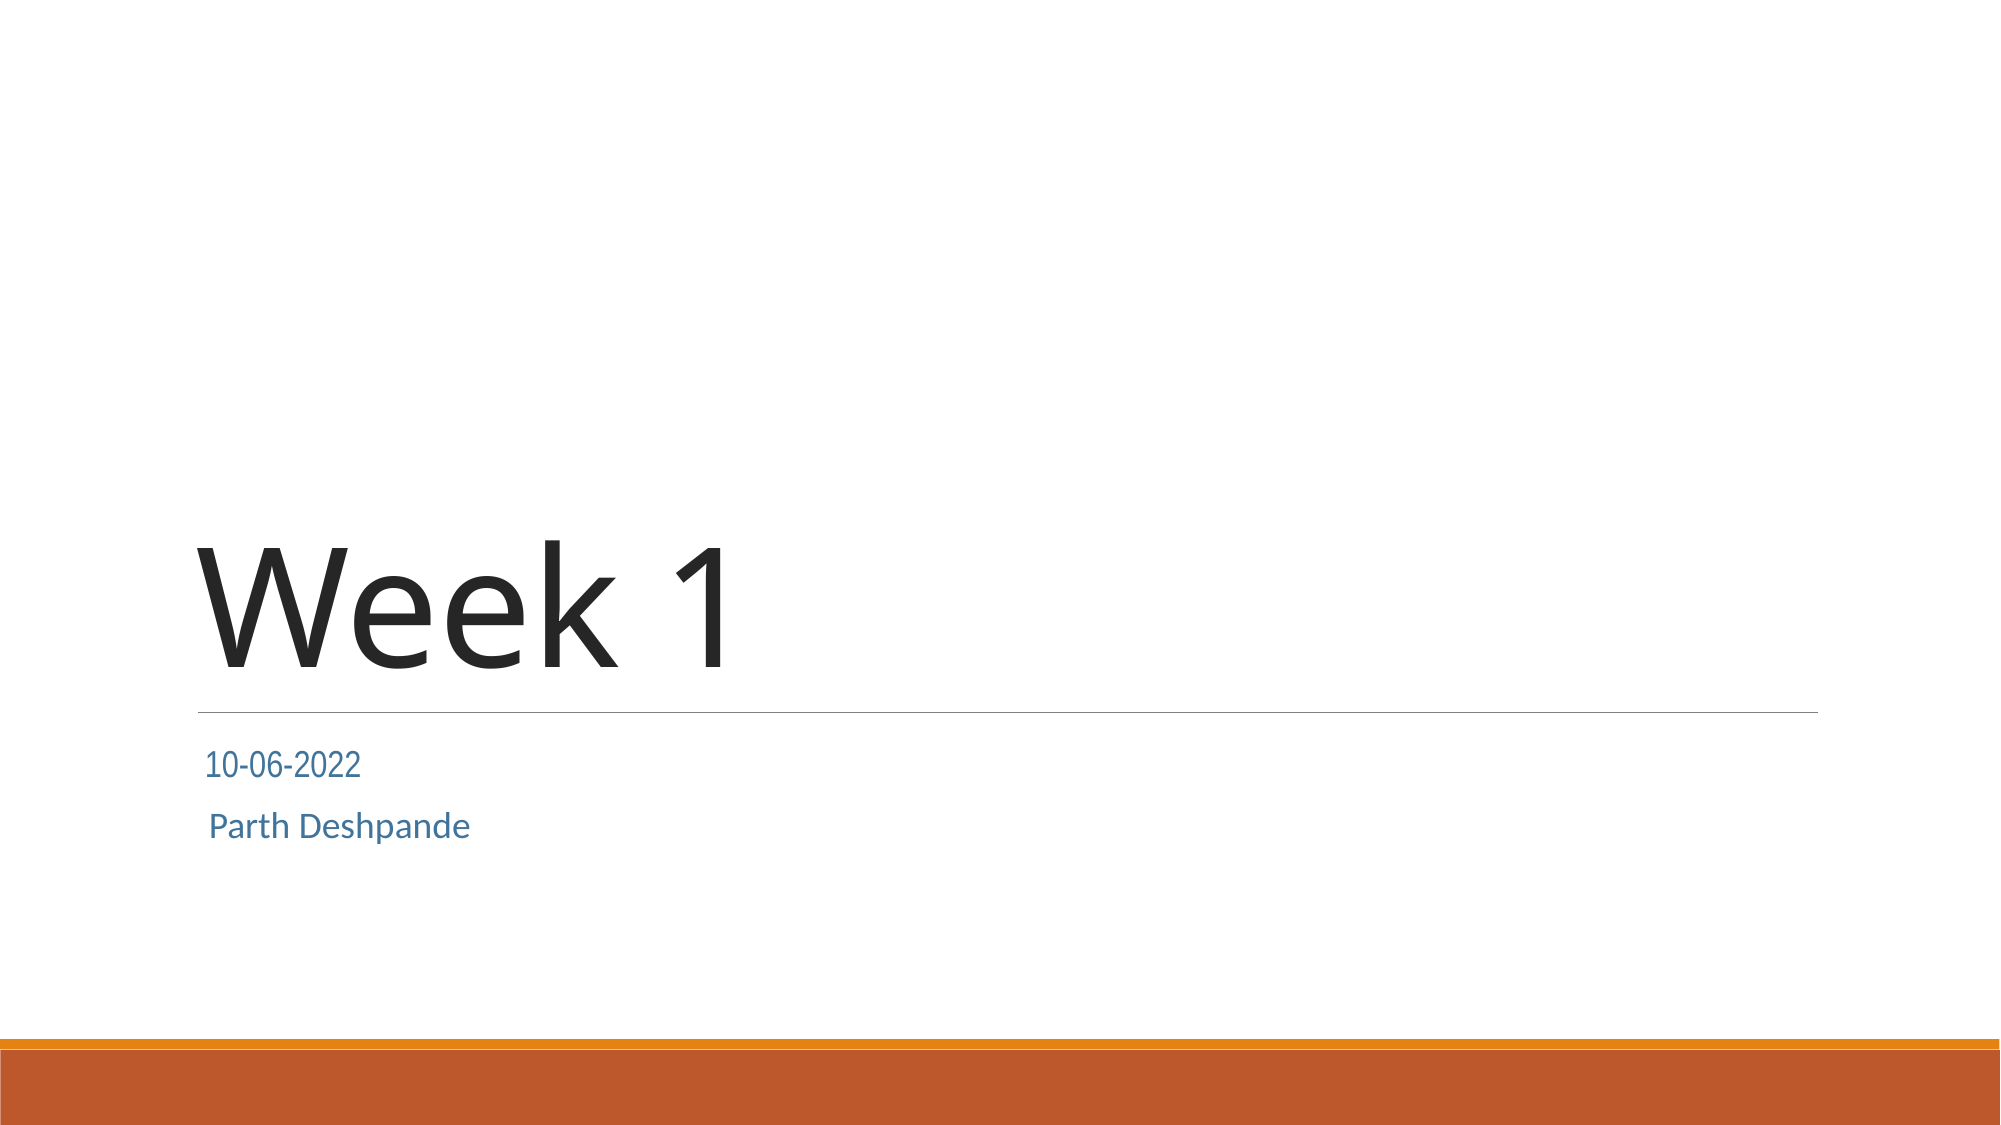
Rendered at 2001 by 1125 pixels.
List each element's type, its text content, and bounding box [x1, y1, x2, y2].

text_box 10-06-2022 [181, 732, 377, 793]
title Week 1 [180, 124, 1830, 710]
text_box Parth Deshpande [193, 793, 487, 854]
